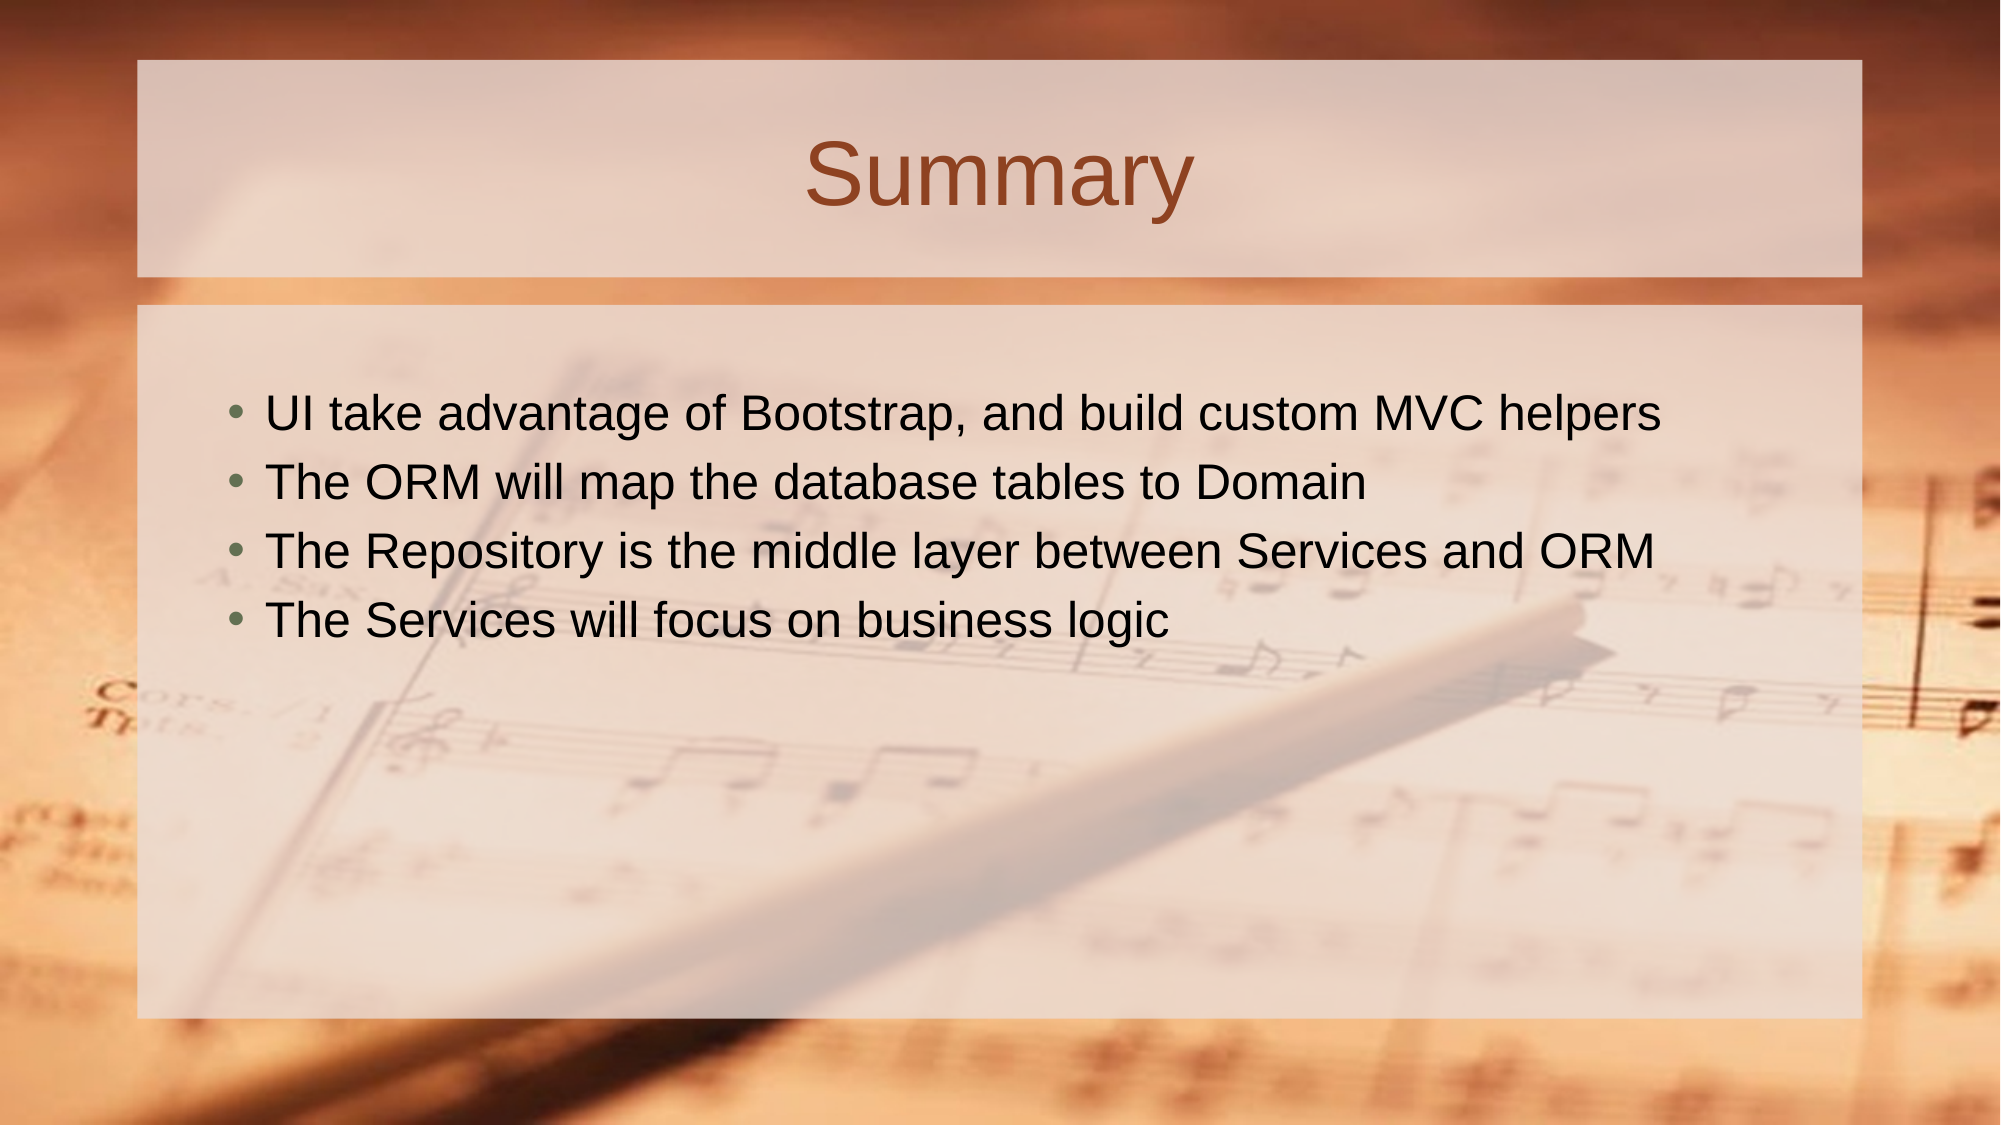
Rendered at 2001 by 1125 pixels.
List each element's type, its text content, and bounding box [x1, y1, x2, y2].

title Summary [137, 59, 1863, 278]
list UI take advantage of Bootstrap, and build custom MVC helpers The ORM will map the database tables to Domain The Repository is the middle layer between Services and ORM The Services will focus on business logic [137, 304, 1863, 1019]
picture [0, 0, 2001, 1125]
